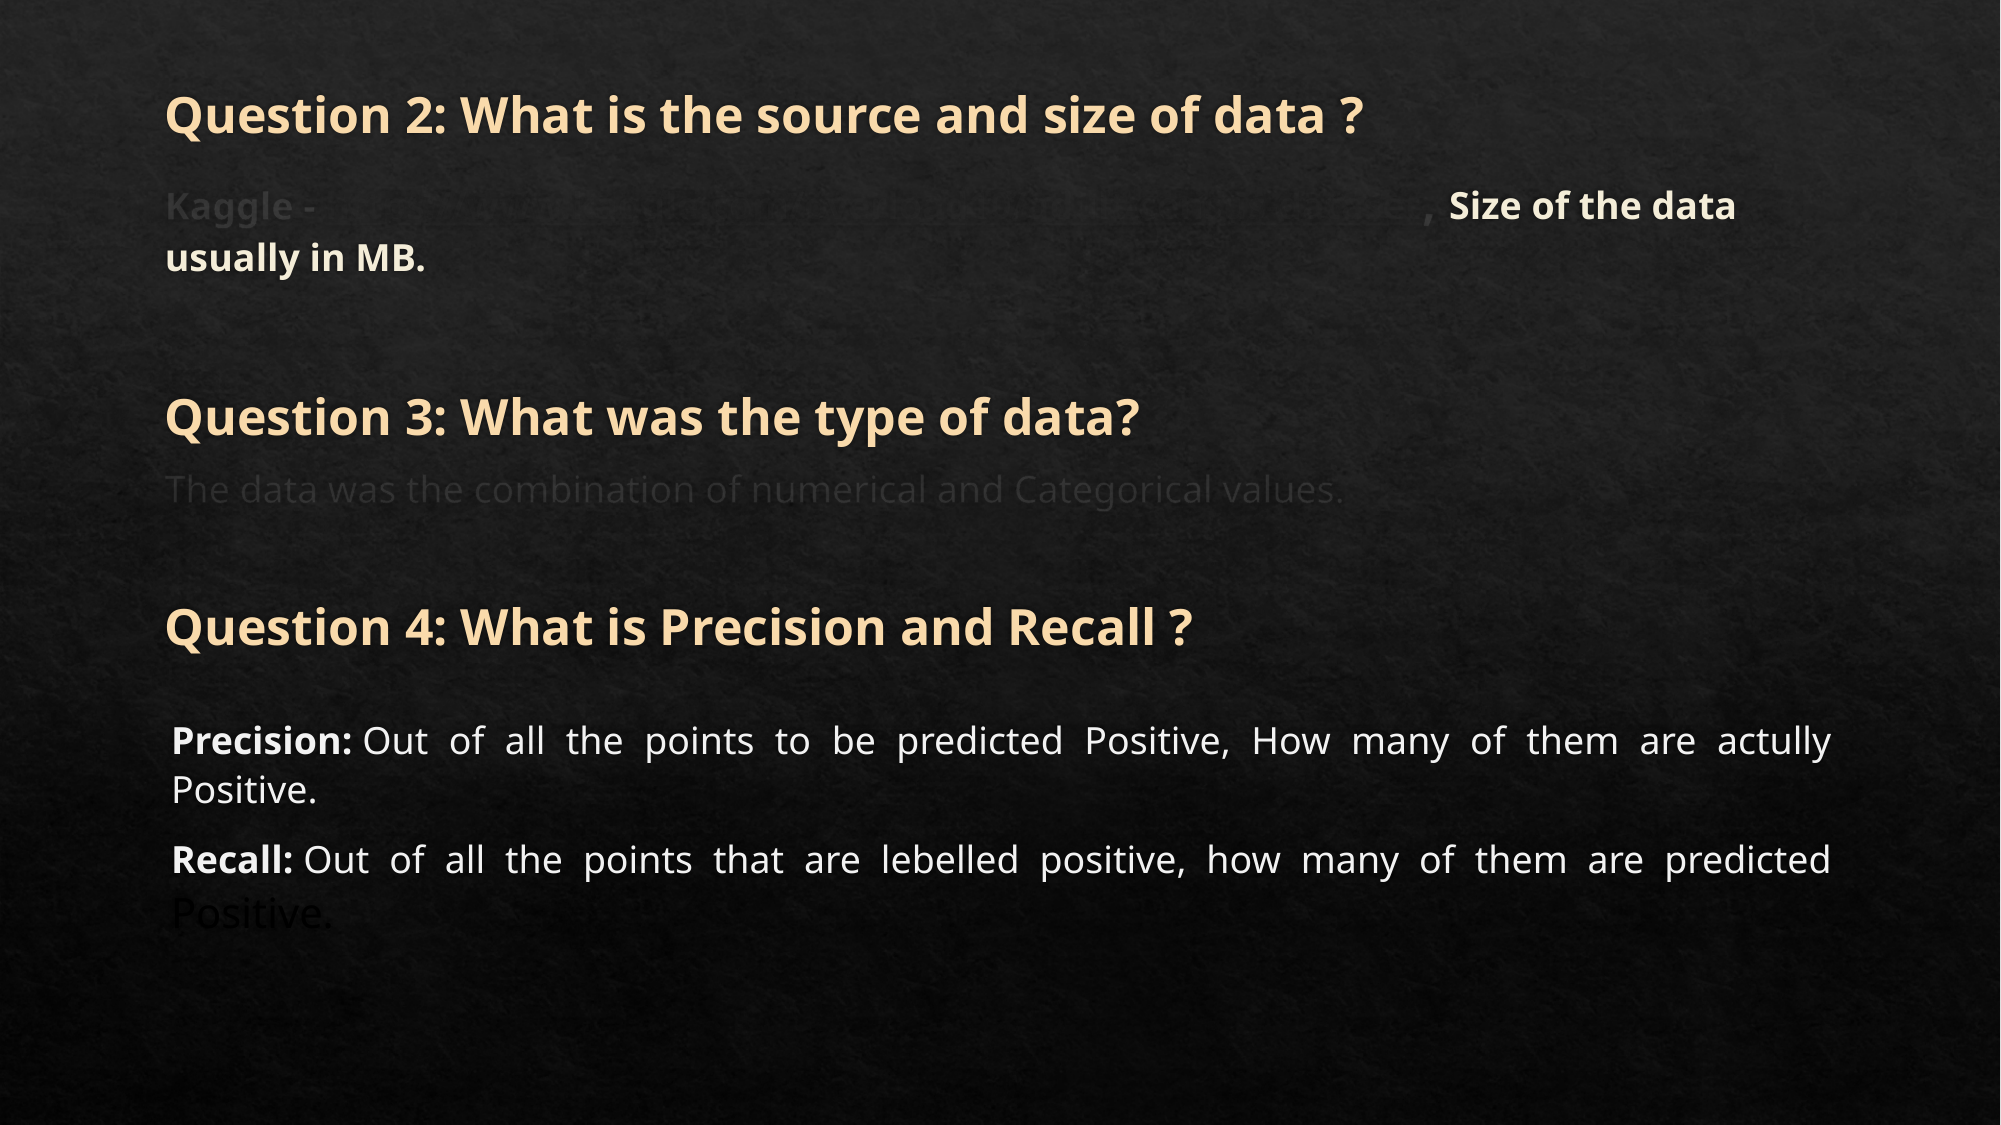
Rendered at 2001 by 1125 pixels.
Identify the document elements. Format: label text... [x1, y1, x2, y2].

list Question 2: What is the source and size of data ? Kaggle - https://www.kaggle.com/overload10/adult-census-dataset, Size of the data usually in MB. Question 3: What was the type of data? The data was the combination of numerical and Categorical values. Question 4: What is Precision and Recall ? Precision: Out of all the points to be predicted Positive, How many of them are actully Positive. Recall: Out of all the points that are lebelled positive, how many of them are predicted Positive. [149, 70, 1849, 950]
